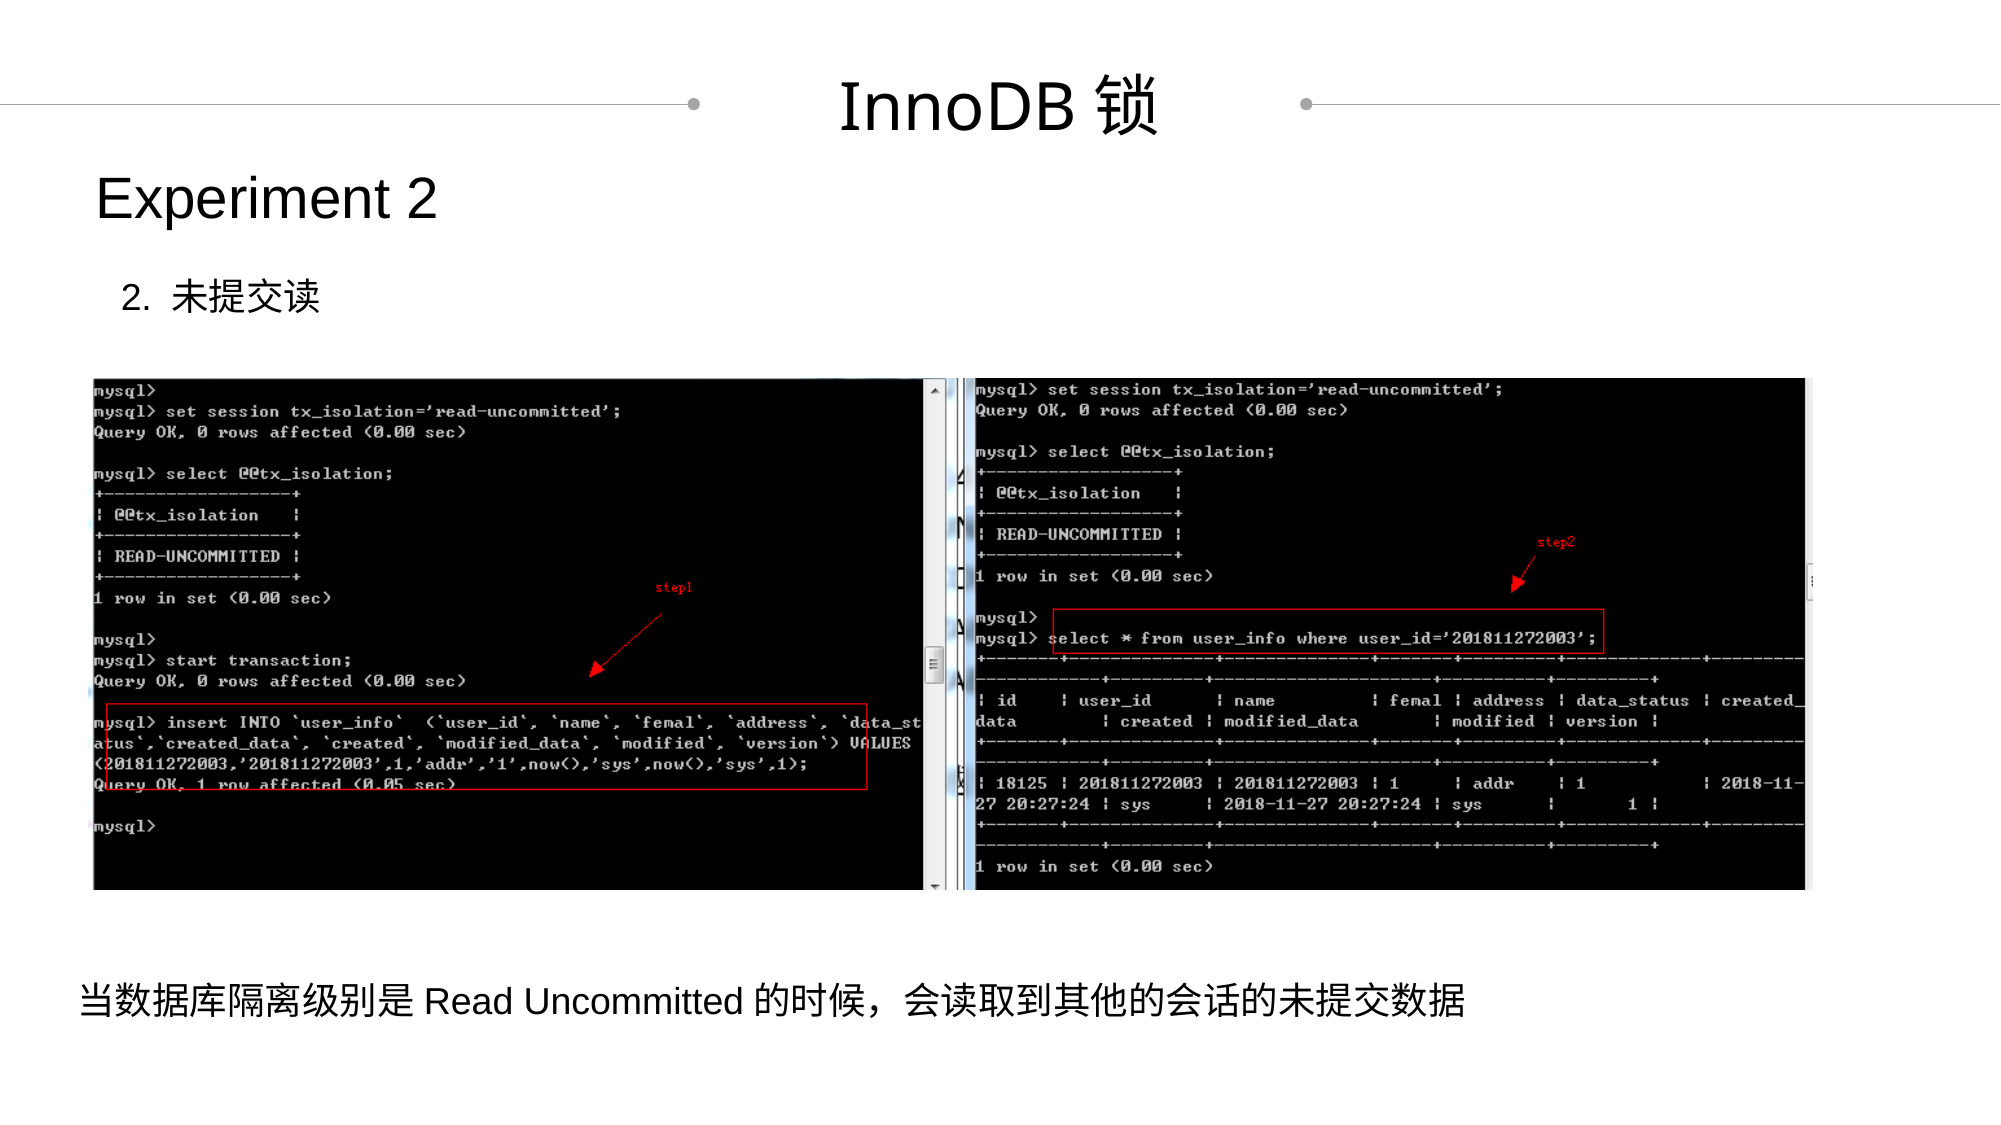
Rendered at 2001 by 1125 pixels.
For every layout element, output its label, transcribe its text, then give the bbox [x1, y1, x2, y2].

text_box 2. 未提交读 [106, 265, 337, 326]
text_box 当数据库隔离级别是Read Uncommitted的时候，会读取到其他的会话的未提交数据 [62, 969, 1615, 1030]
text_box InnoDB锁 [824, 56, 1176, 152]
text_box Experiment 2 [80, 152, 455, 238]
picture [87, 378, 1813, 890]
